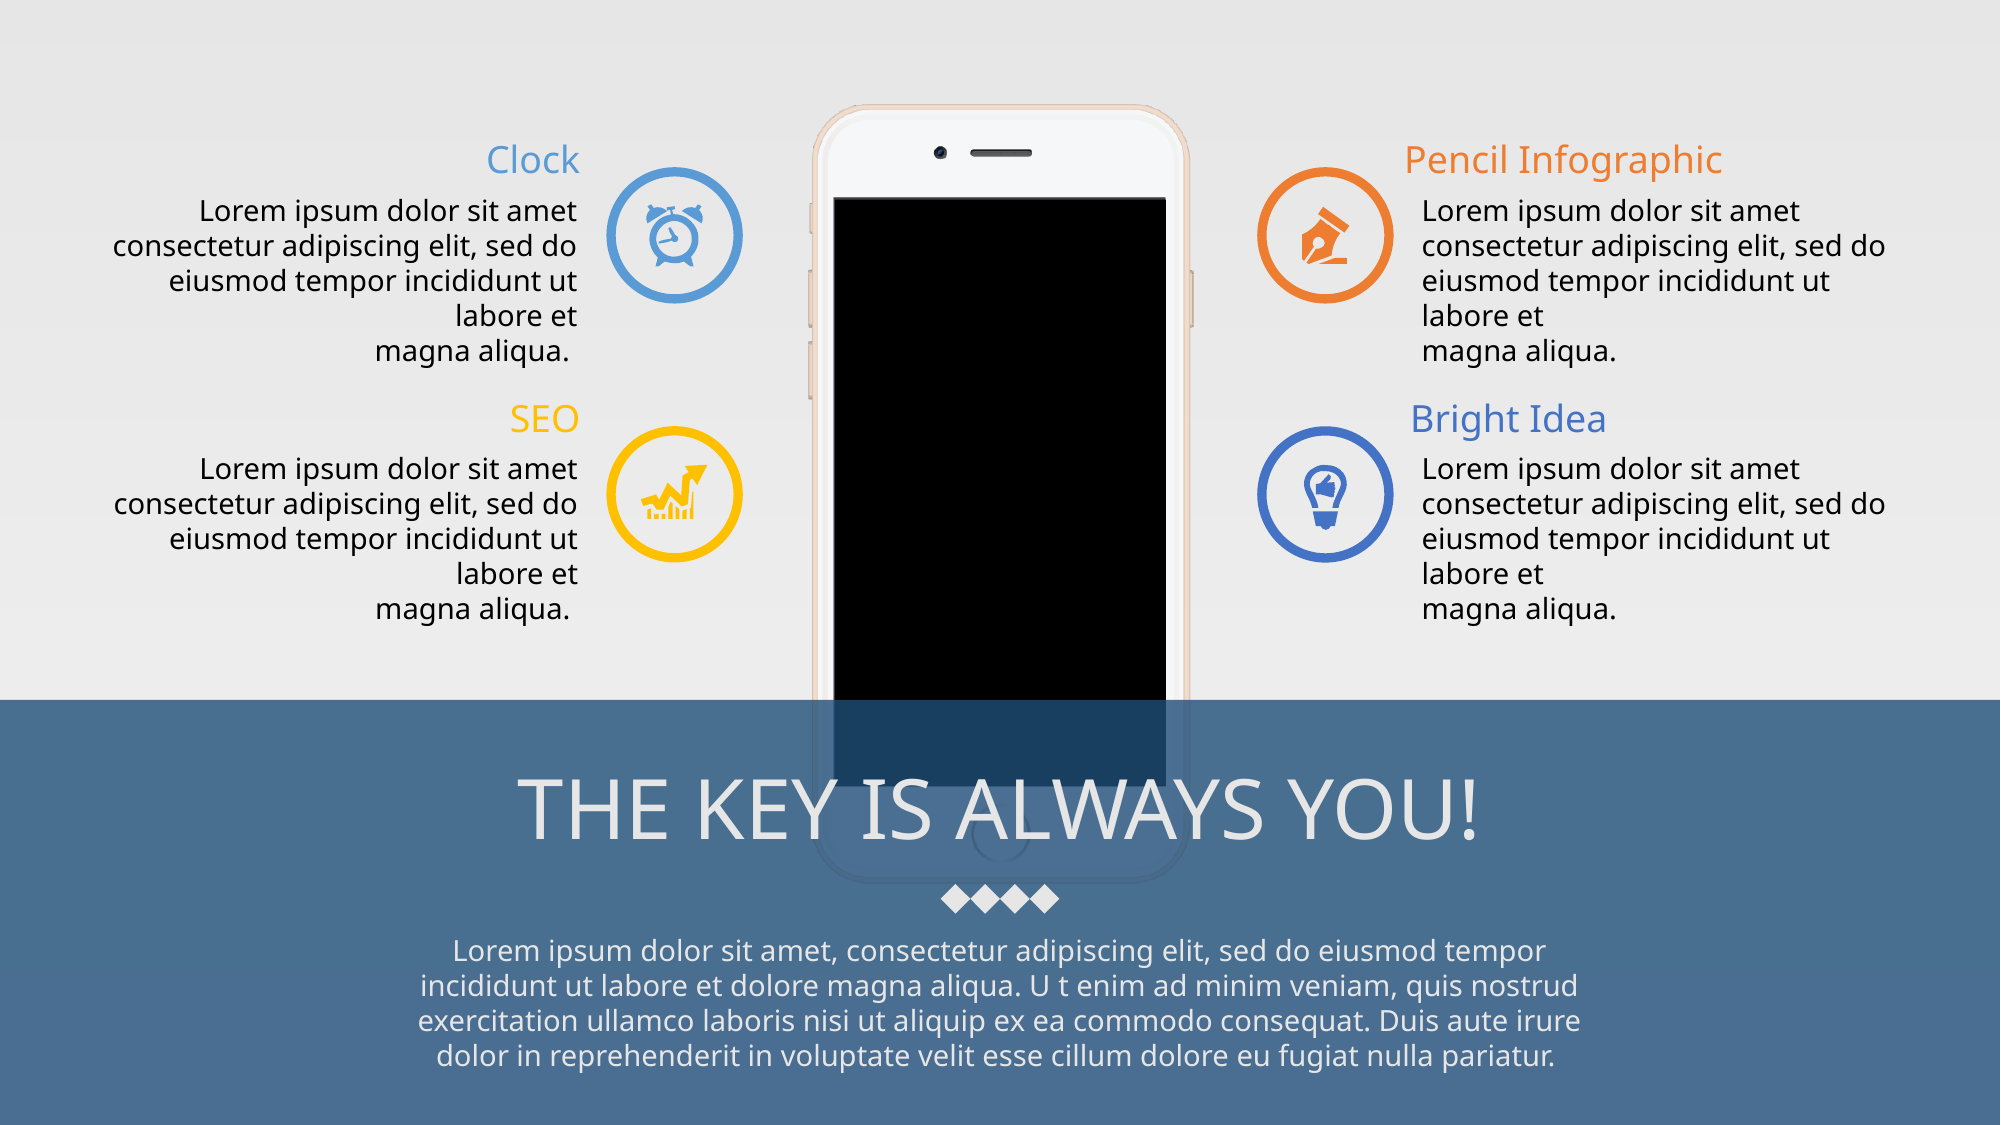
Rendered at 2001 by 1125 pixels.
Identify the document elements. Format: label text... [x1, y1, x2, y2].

text_box [675, 505, 680, 519]
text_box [1407, 129, 1915, 342]
text_box [1302, 219, 1341, 264]
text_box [85, 387, 593, 600]
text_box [794, 101, 1204, 884]
text_box [681, 204, 703, 224]
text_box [84, 129, 593, 342]
text_box [0, 699, 2000, 1125]
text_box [1407, 387, 1915, 600]
text_box [1303, 464, 1347, 508]
text_box [640, 464, 708, 510]
text_box [646, 204, 699, 267]
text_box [940, 883, 1060, 914]
text_box [689, 491, 694, 519]
text_box [1318, 257, 1347, 264]
text_box [1256, 425, 1395, 564]
text_box [605, 166, 744, 305]
text_box [682, 508, 687, 519]
text_box THE KEY IS ALWAYS YOU! [503, 748, 794, 864]
text_box [605, 425, 744, 564]
text_box [1312, 511, 1338, 530]
text_box [647, 508, 652, 519]
text_box THE KEY IS ALWAYS YOU! [1204, 748, 1497, 864]
text_box Lorem ipsum dolor sit amet, consectetur adipiscing elit, sed do eiusmod tempor incididunt ut labore et dolore magna aliqua. U t enim ad minim veniam, quis nostrud exercitation ullamco laboris nisi ut aliquip ex ea commodo consequat. Duis aute irure dolor in reprehenderit in voluptate velit esse cillum dolore eu fugiat nulla pariatur. [369, 925, 1631, 1080]
text_box [668, 501, 673, 519]
text_box [1256, 166, 1395, 305]
text_box [1318, 206, 1350, 233]
